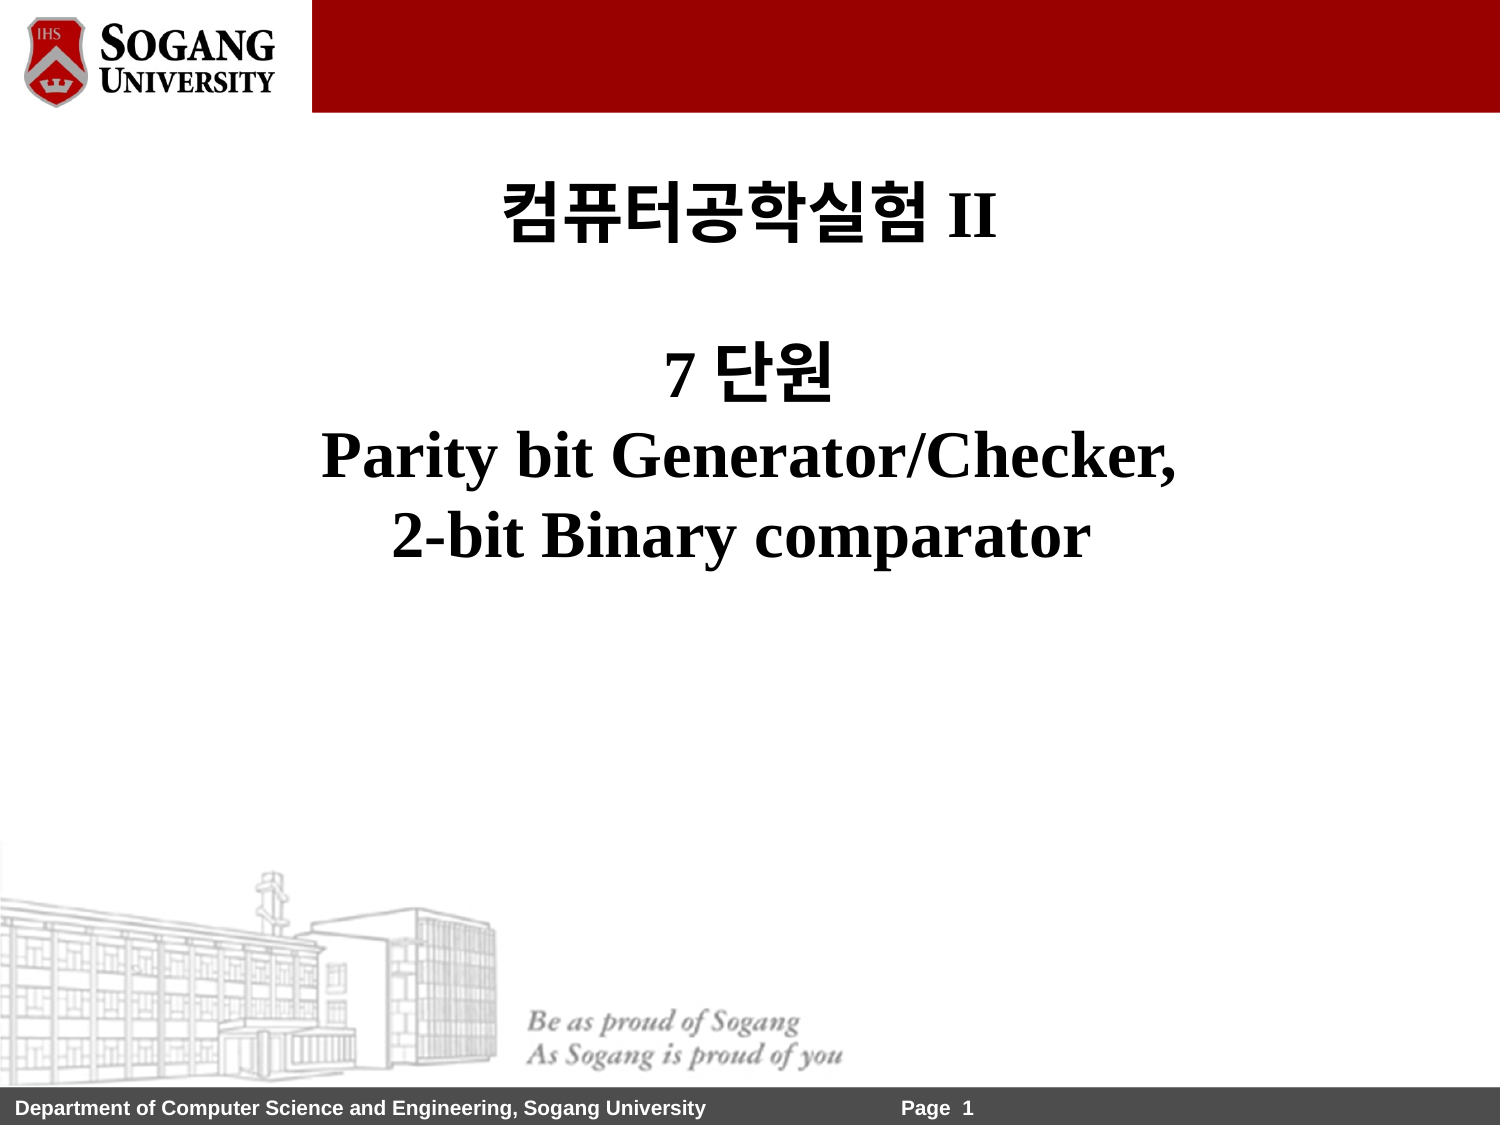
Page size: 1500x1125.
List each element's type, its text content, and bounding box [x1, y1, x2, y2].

title 컴퓨터공학실험II 7단원 Parity bit Generator/Checker, 2-bit Binary comparator [0, 231, 1500, 591]
picture [0, 820, 856, 1086]
picture [24, 17, 88, 108]
picture [99, 23, 275, 93]
